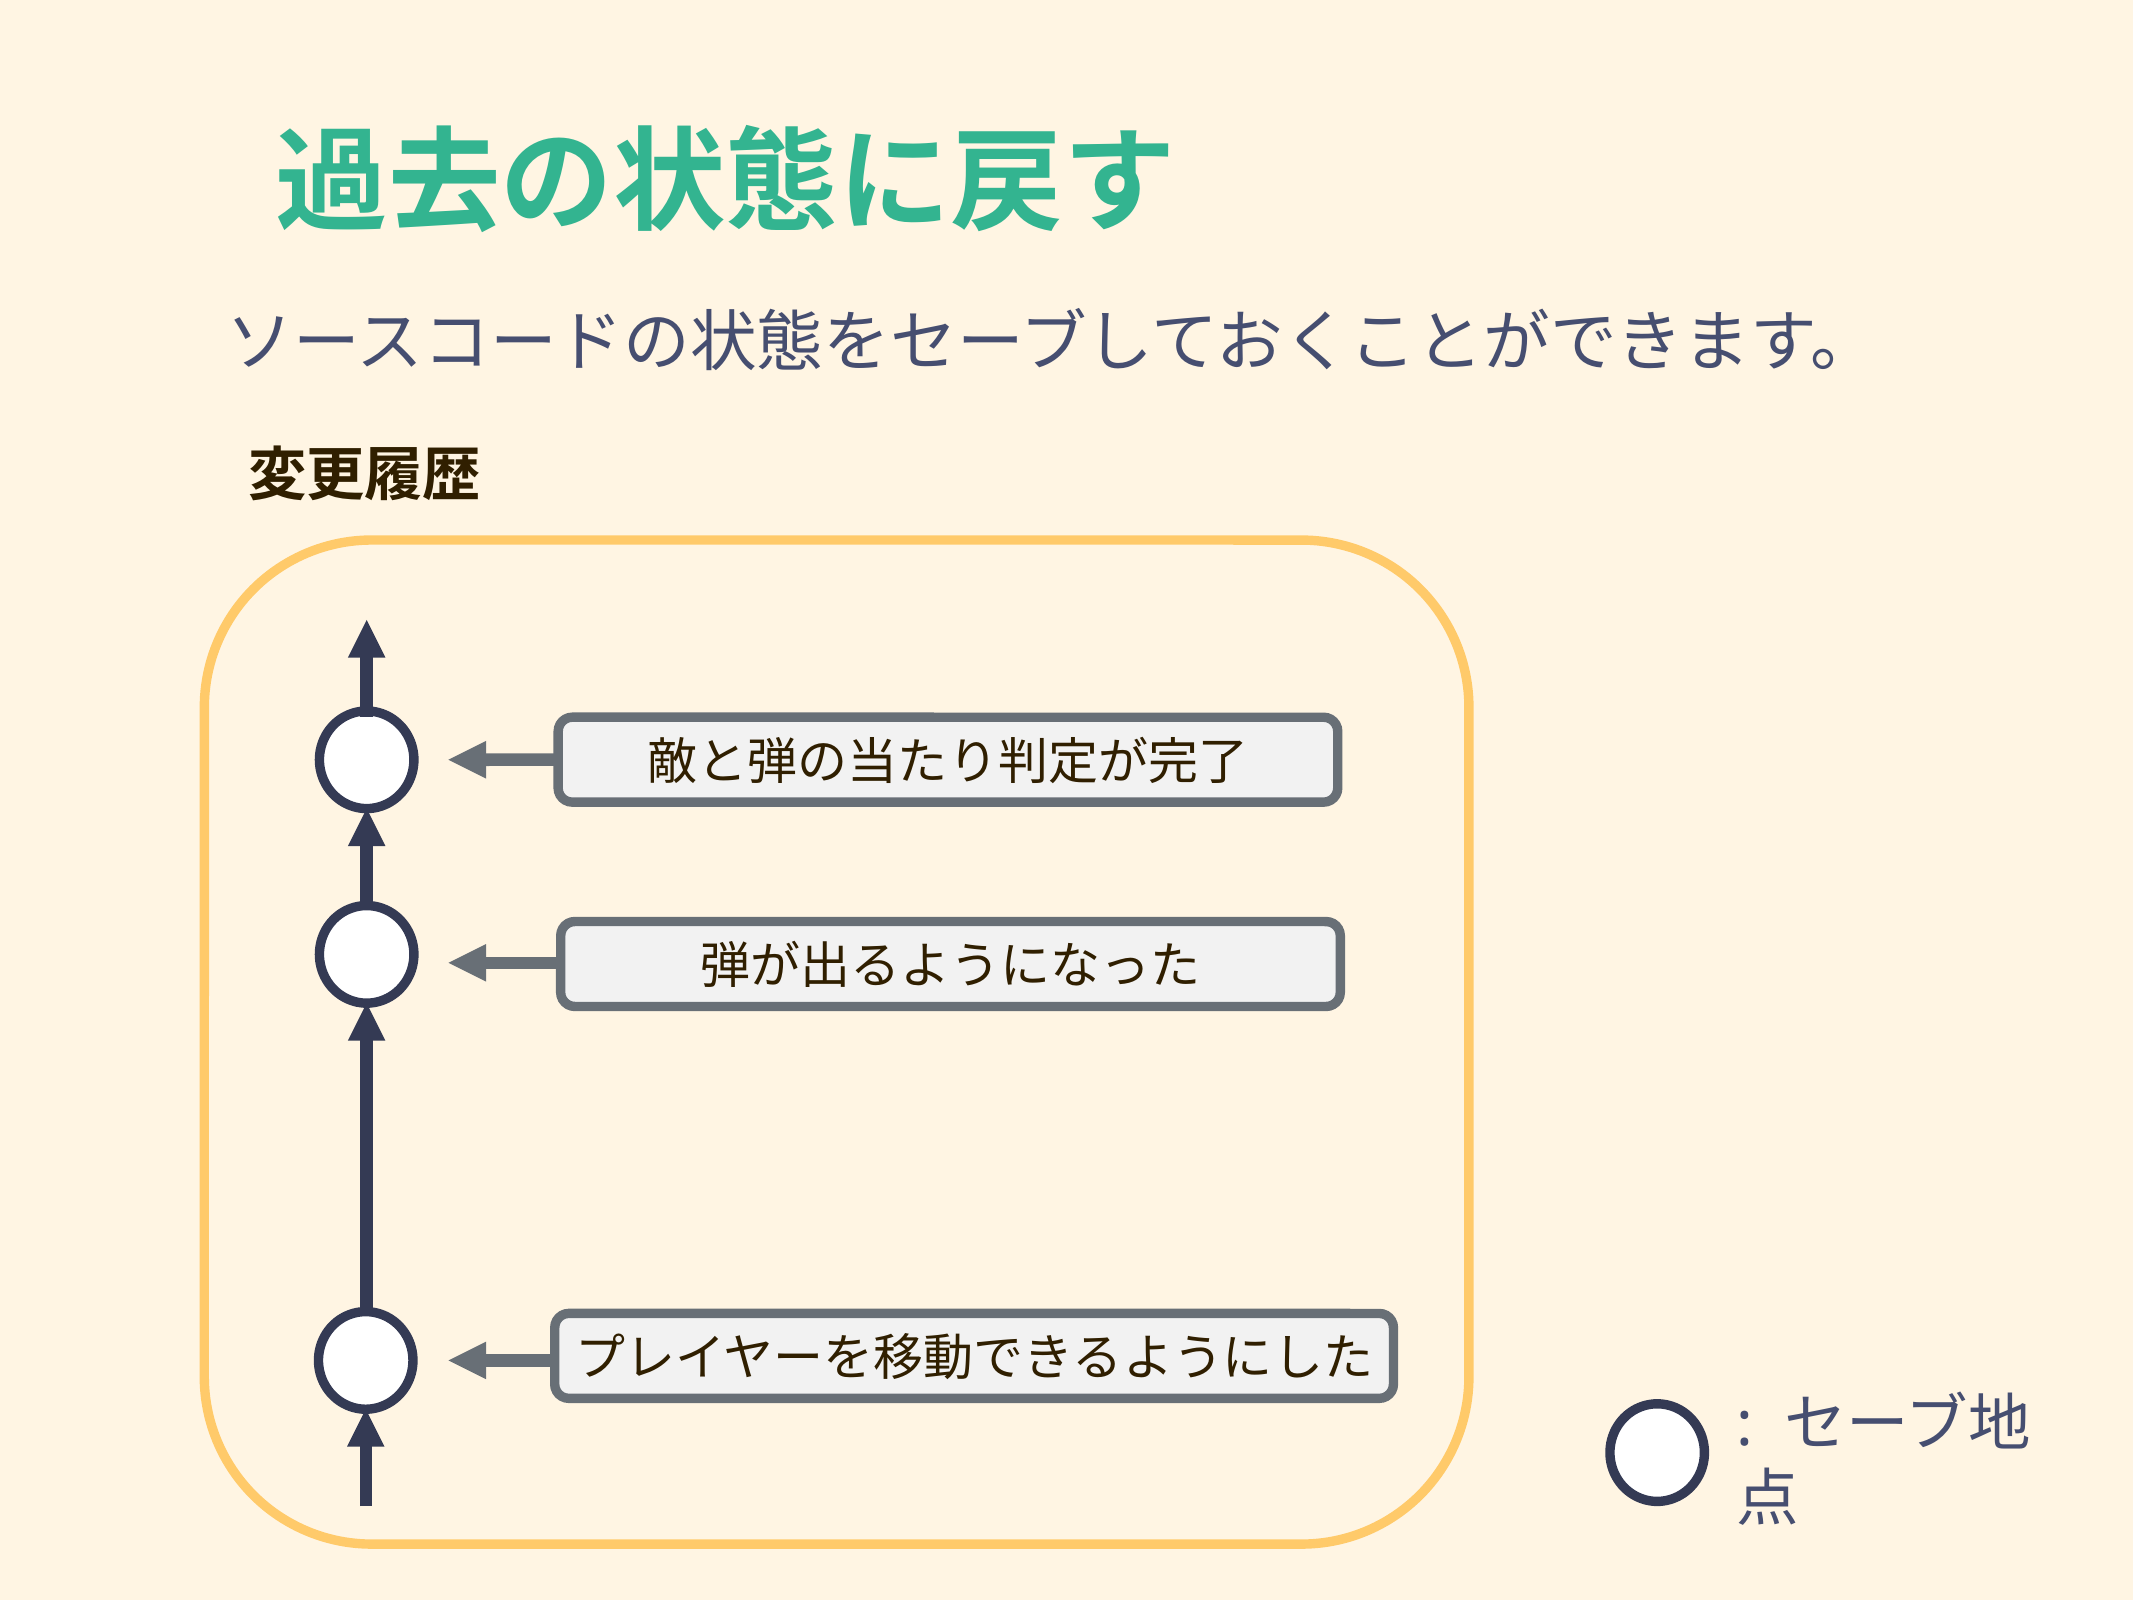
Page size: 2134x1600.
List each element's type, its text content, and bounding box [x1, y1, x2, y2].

text_box pソースコードの状態をセーブしておくことができます。 [139, 274, 1894, 391]
text_box [319, 905, 414, 1004]
text_box [204, 540, 1469, 1545]
text_box [318, 1311, 413, 1410]
text_box [319, 711, 414, 809]
title 過去の状態に戻す [207, 105, 1926, 274]
text_box 変更履歴 [239, 429, 612, 516]
text_box : セーブ地点 [1728, 1374, 2095, 1541]
text_box [1609, 1403, 1705, 1502]
